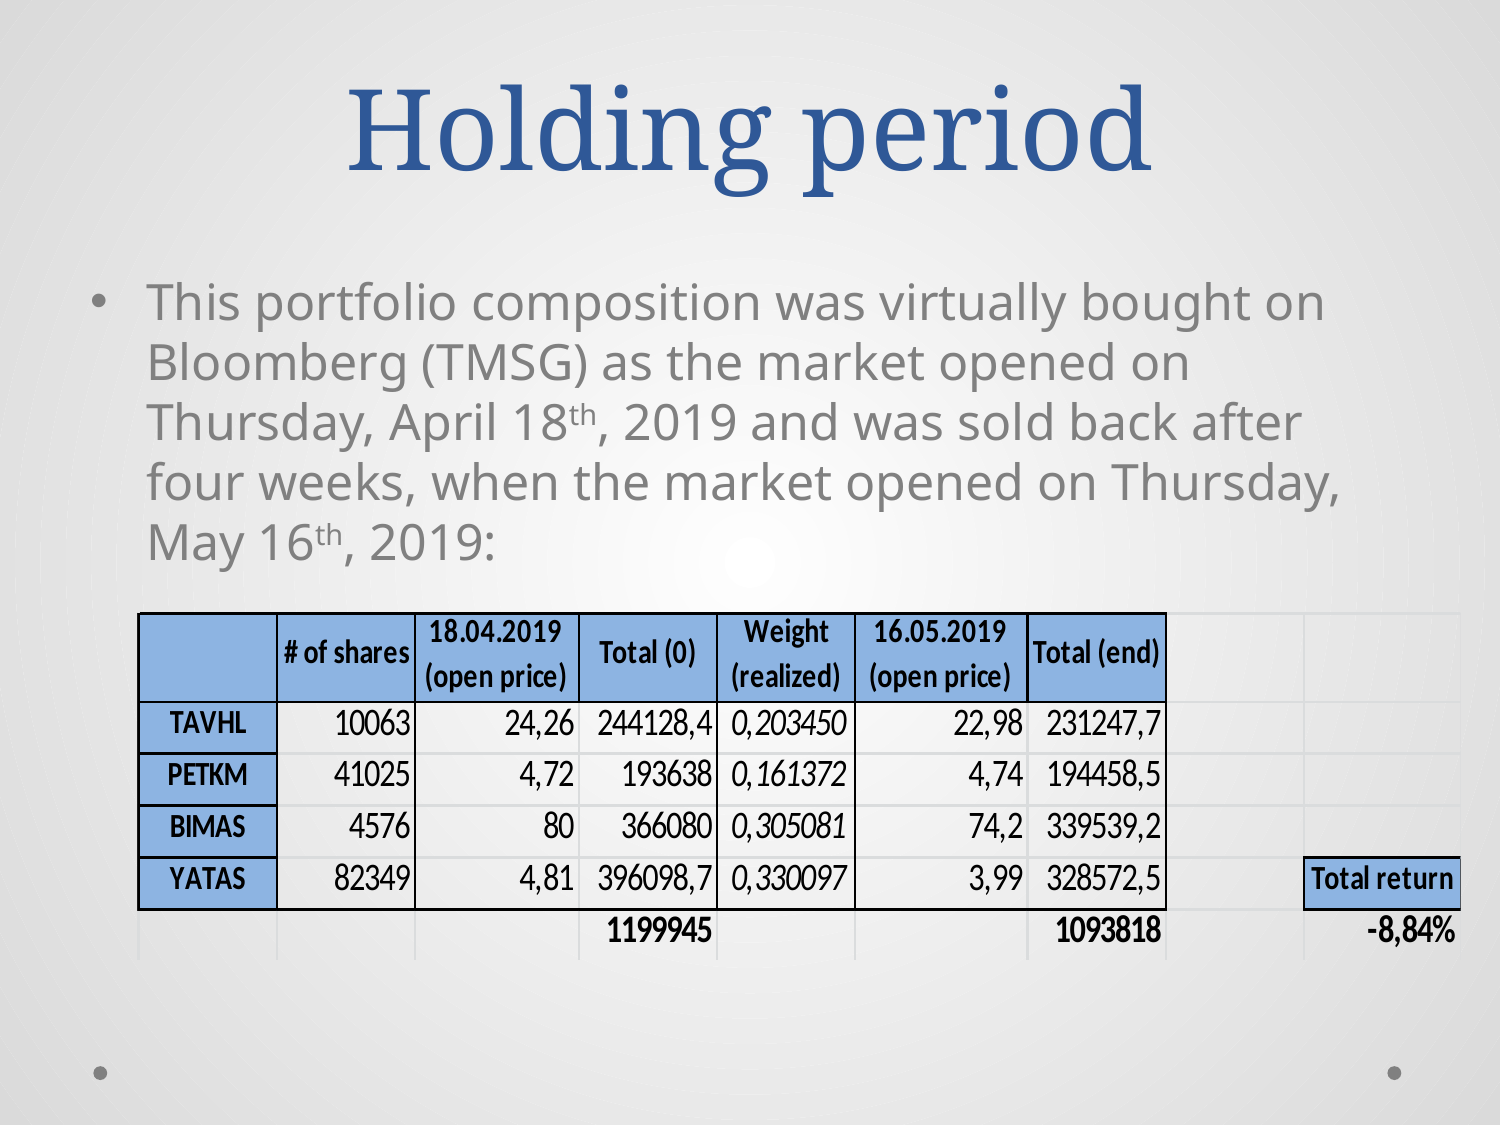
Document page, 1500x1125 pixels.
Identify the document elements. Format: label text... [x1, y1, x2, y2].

list This portfolio composition was virtually bought on Bloomberg (TMSG) as the market opened on Thursday, April 18th, 2019 and was sold back after four weeks, when the market opened on Thursday, May 16th, 2019: [75, 262, 1425, 1005]
picture [137, 612, 1463, 963]
title Holding period [75, 50, 1425, 200]
